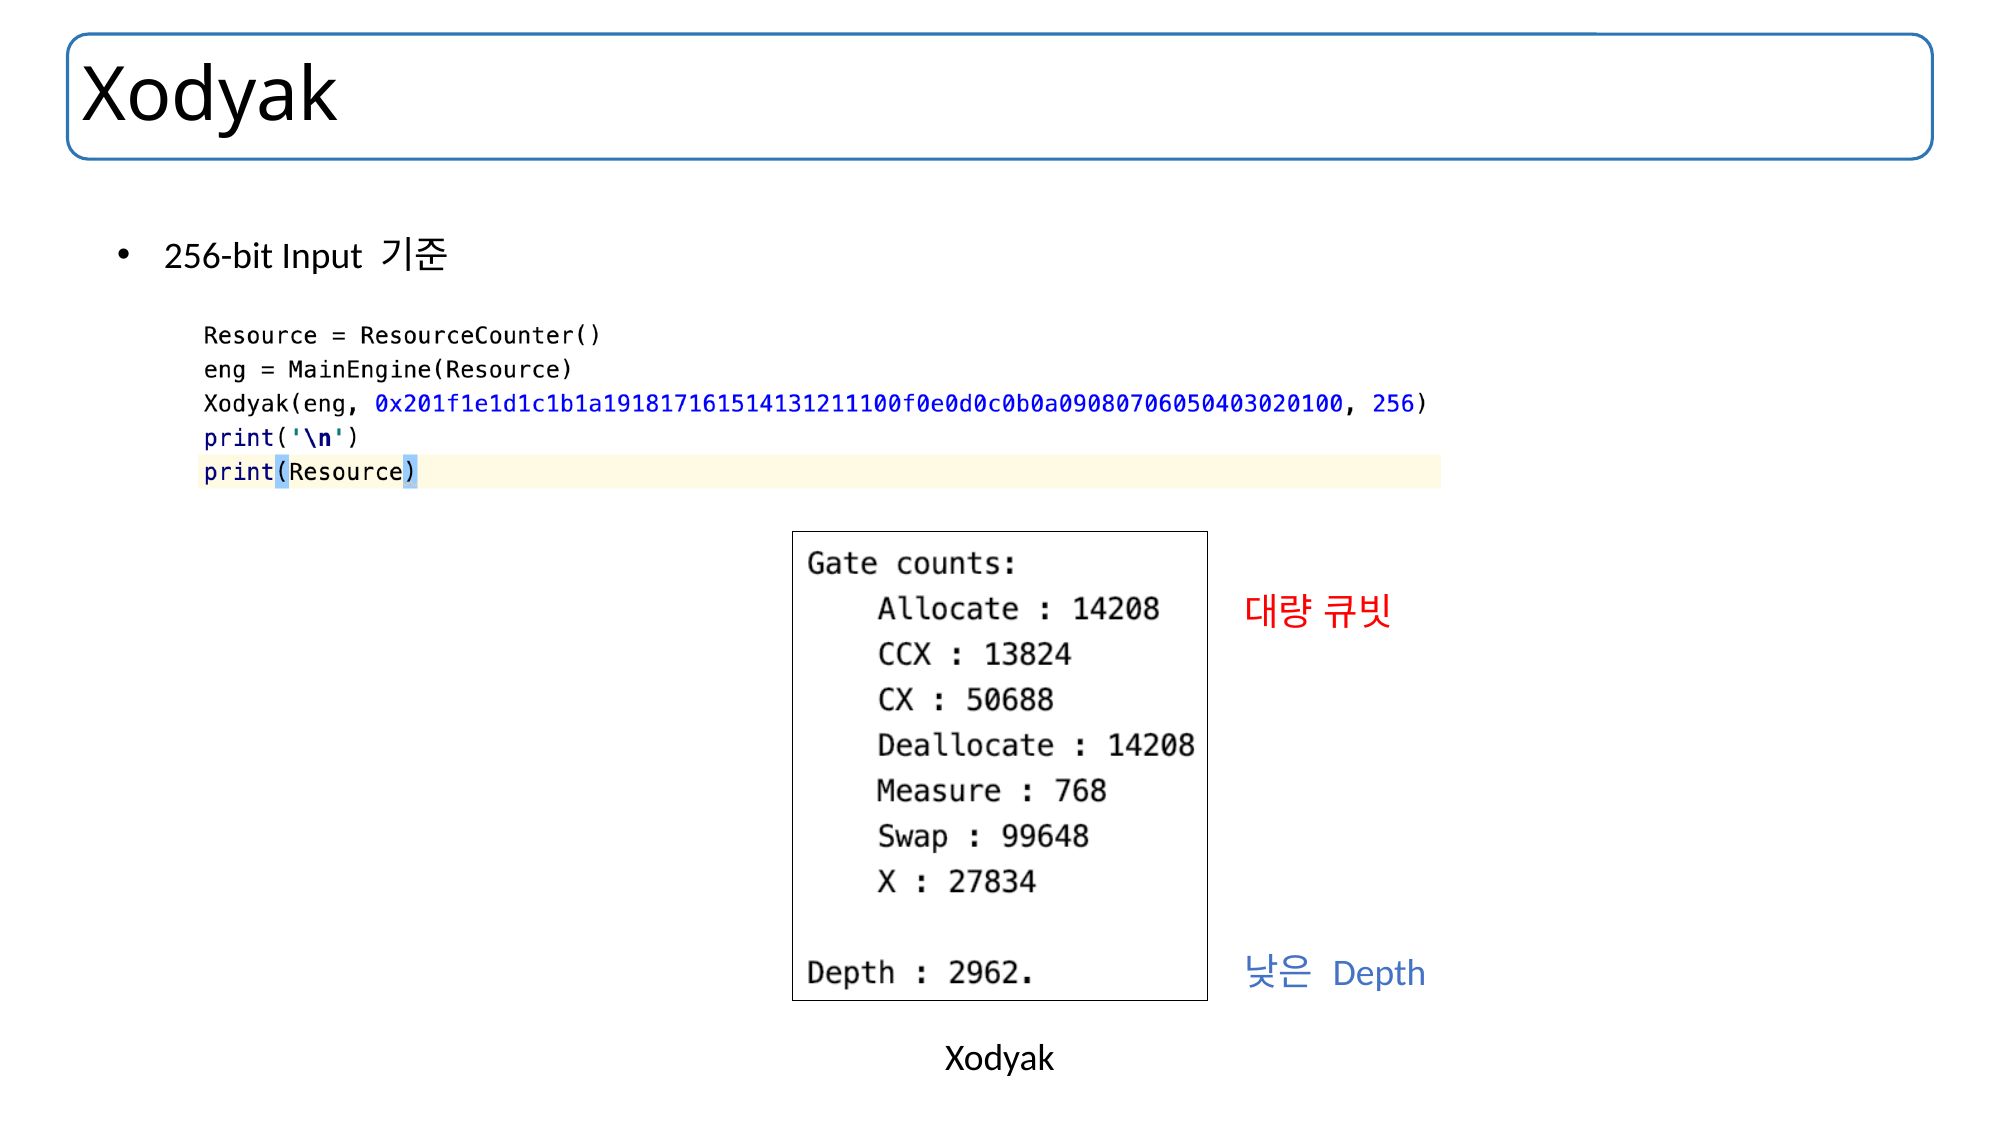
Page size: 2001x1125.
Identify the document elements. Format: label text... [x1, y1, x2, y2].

picture [792, 531, 1208, 1001]
text_box 256-bit Input 기준 [102, 223, 465, 283]
text_box Xodyak [930, 1025, 1070, 1086]
text_box 대량 큐빗 낮은 Depth [1229, 580, 1442, 1001]
picture [198, 320, 1441, 495]
title Xodyak [67, 34, 1933, 160]
